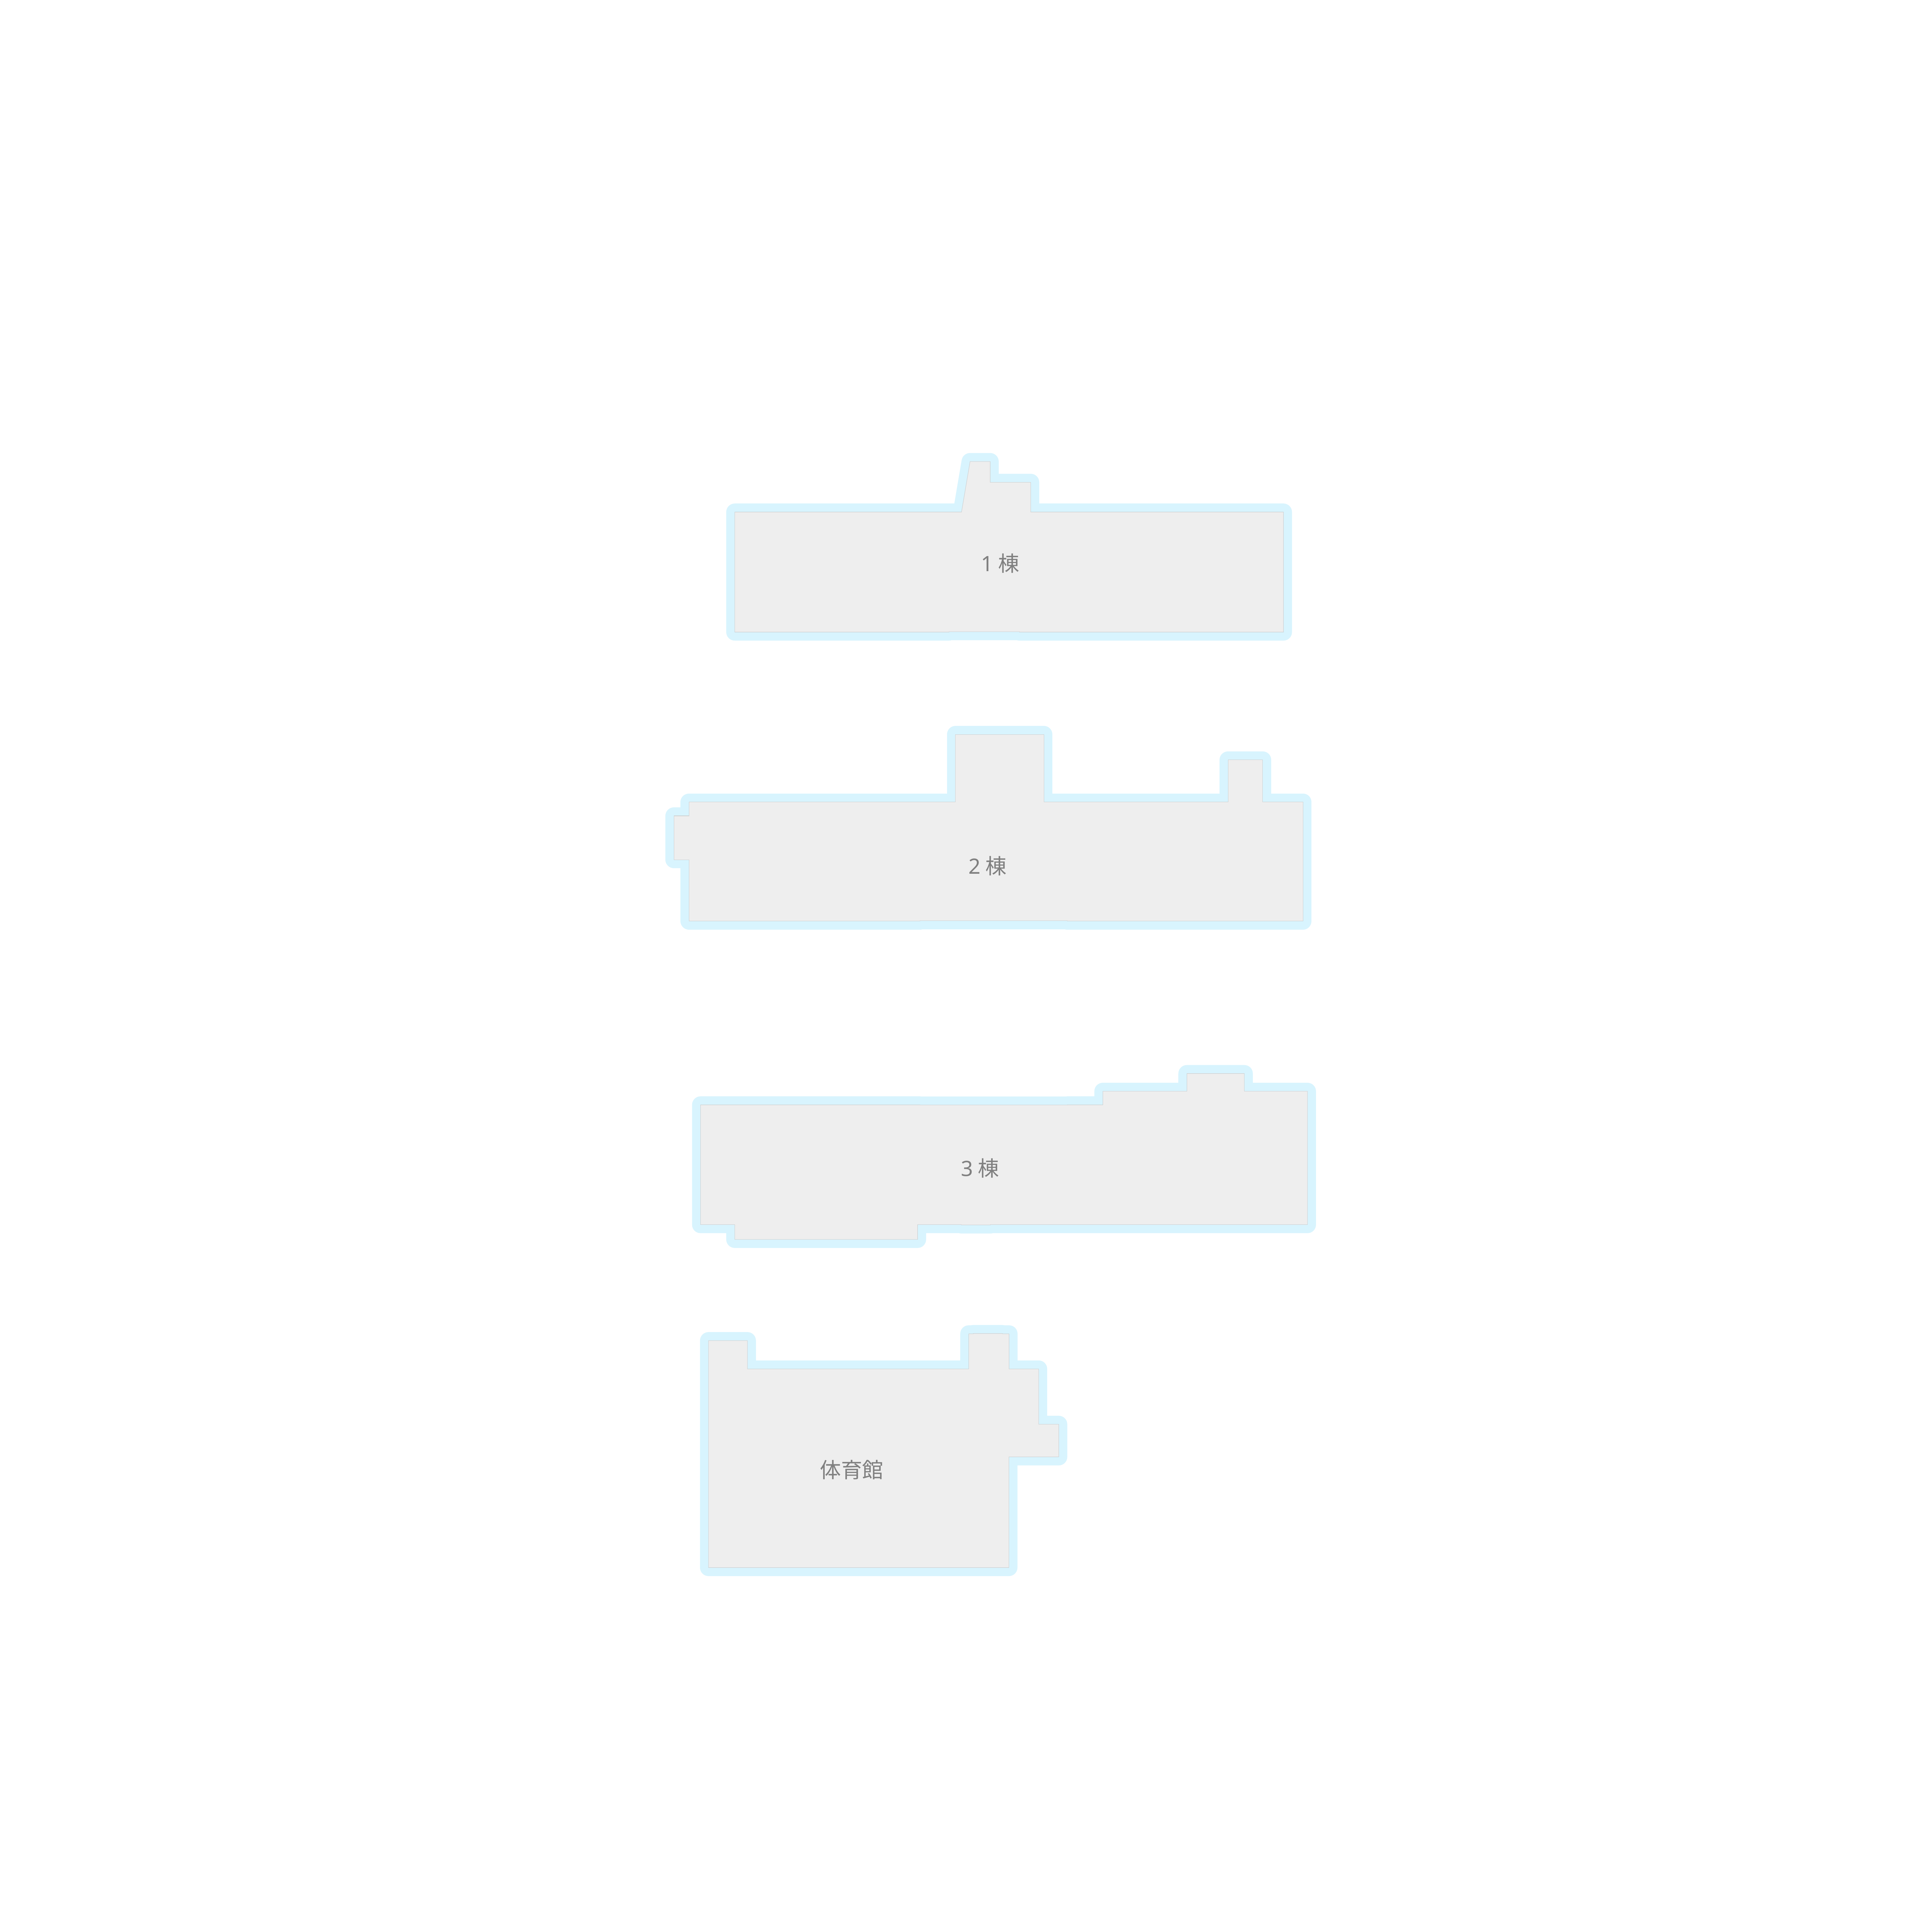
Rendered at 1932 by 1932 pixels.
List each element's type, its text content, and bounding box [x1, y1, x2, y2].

text_box [700, 1073, 1308, 1240]
text_box [674, 734, 1303, 922]
text_box 1棟 [976, 548, 1024, 578]
text_box [708, 1333, 1059, 1568]
text_box 2棟 [963, 850, 1012, 881]
text_box [734, 461, 1284, 633]
text_box 体育館 [815, 1454, 888, 1485]
text_box 3棟 [956, 1152, 1004, 1183]
text_box [456, 253, 1476, 1680]
